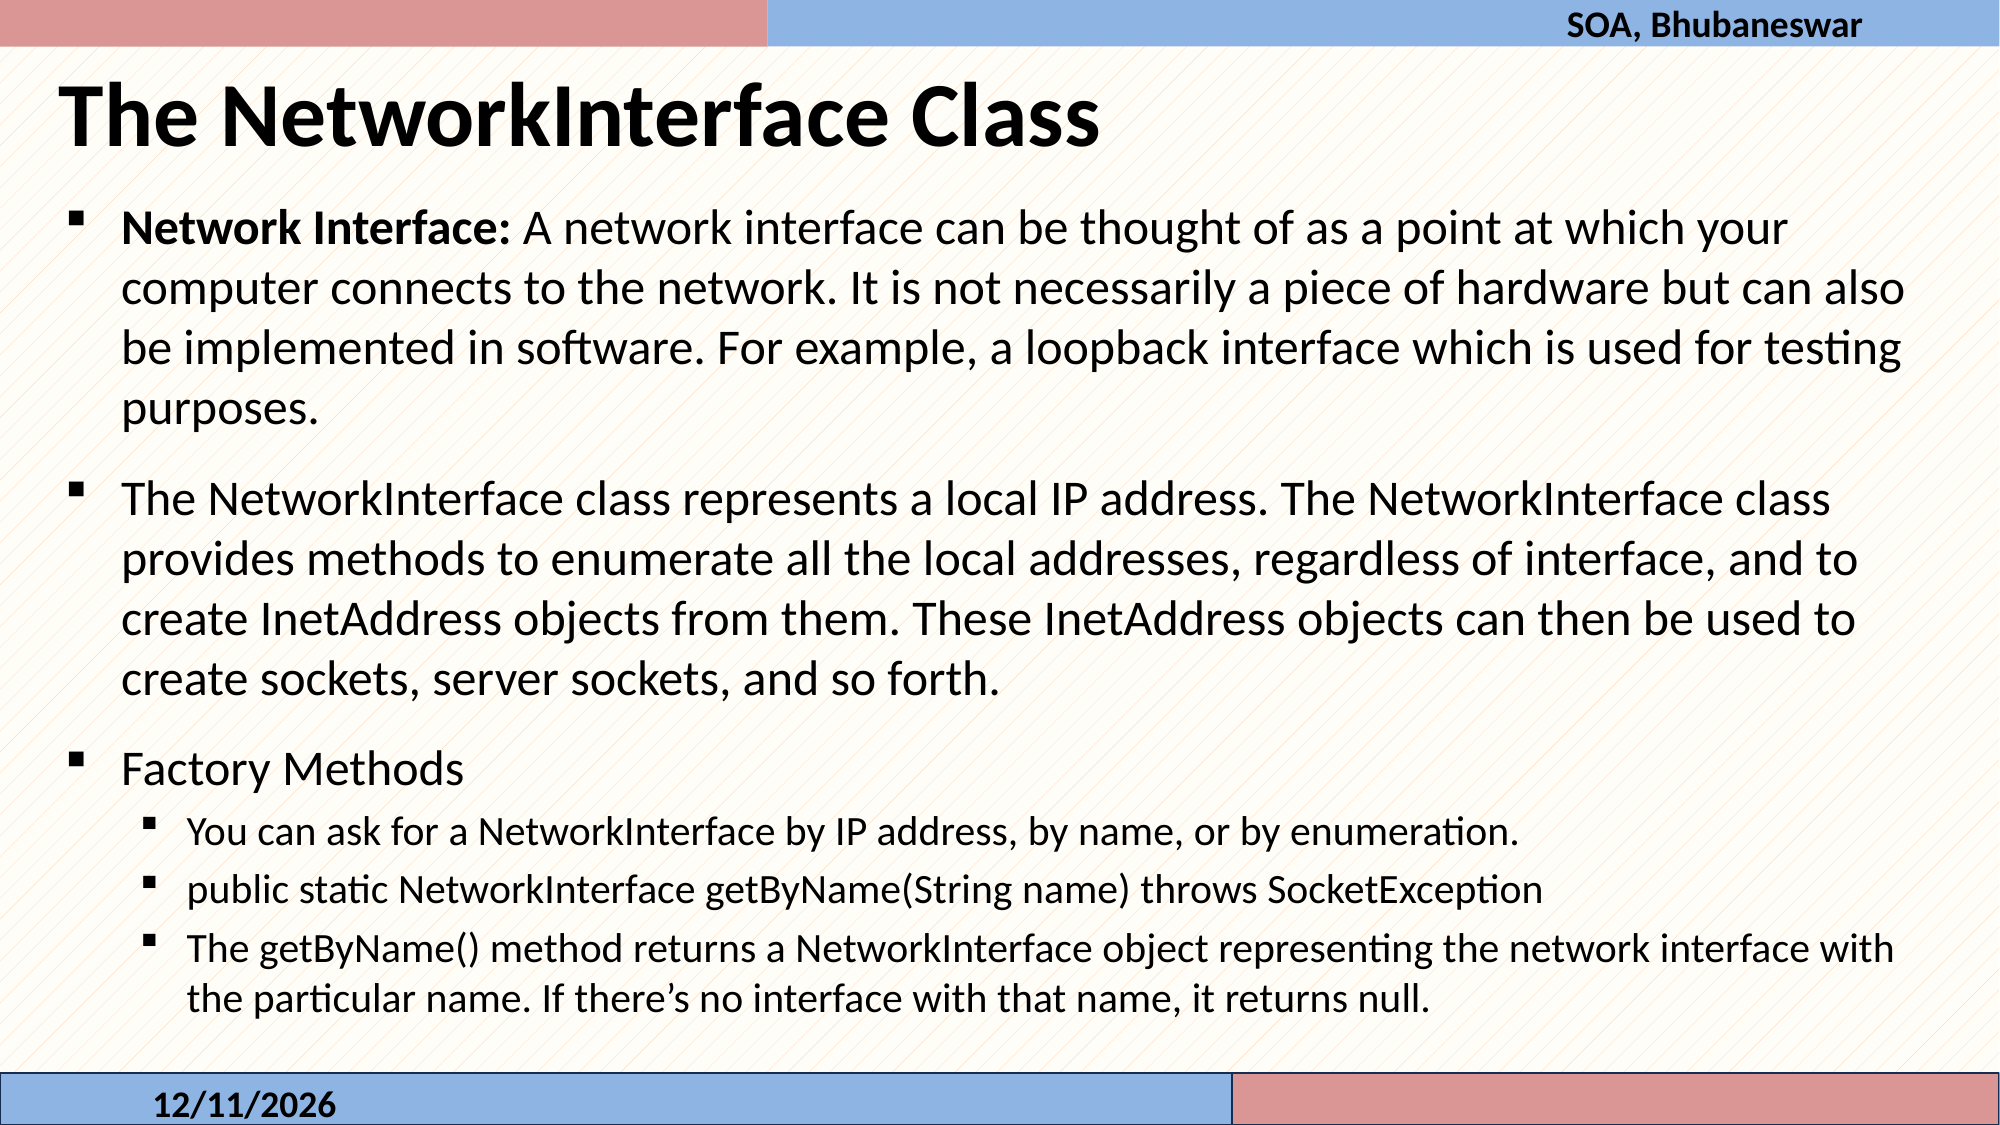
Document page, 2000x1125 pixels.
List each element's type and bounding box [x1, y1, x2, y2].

text_box [0, 0, 2000, 1125]
